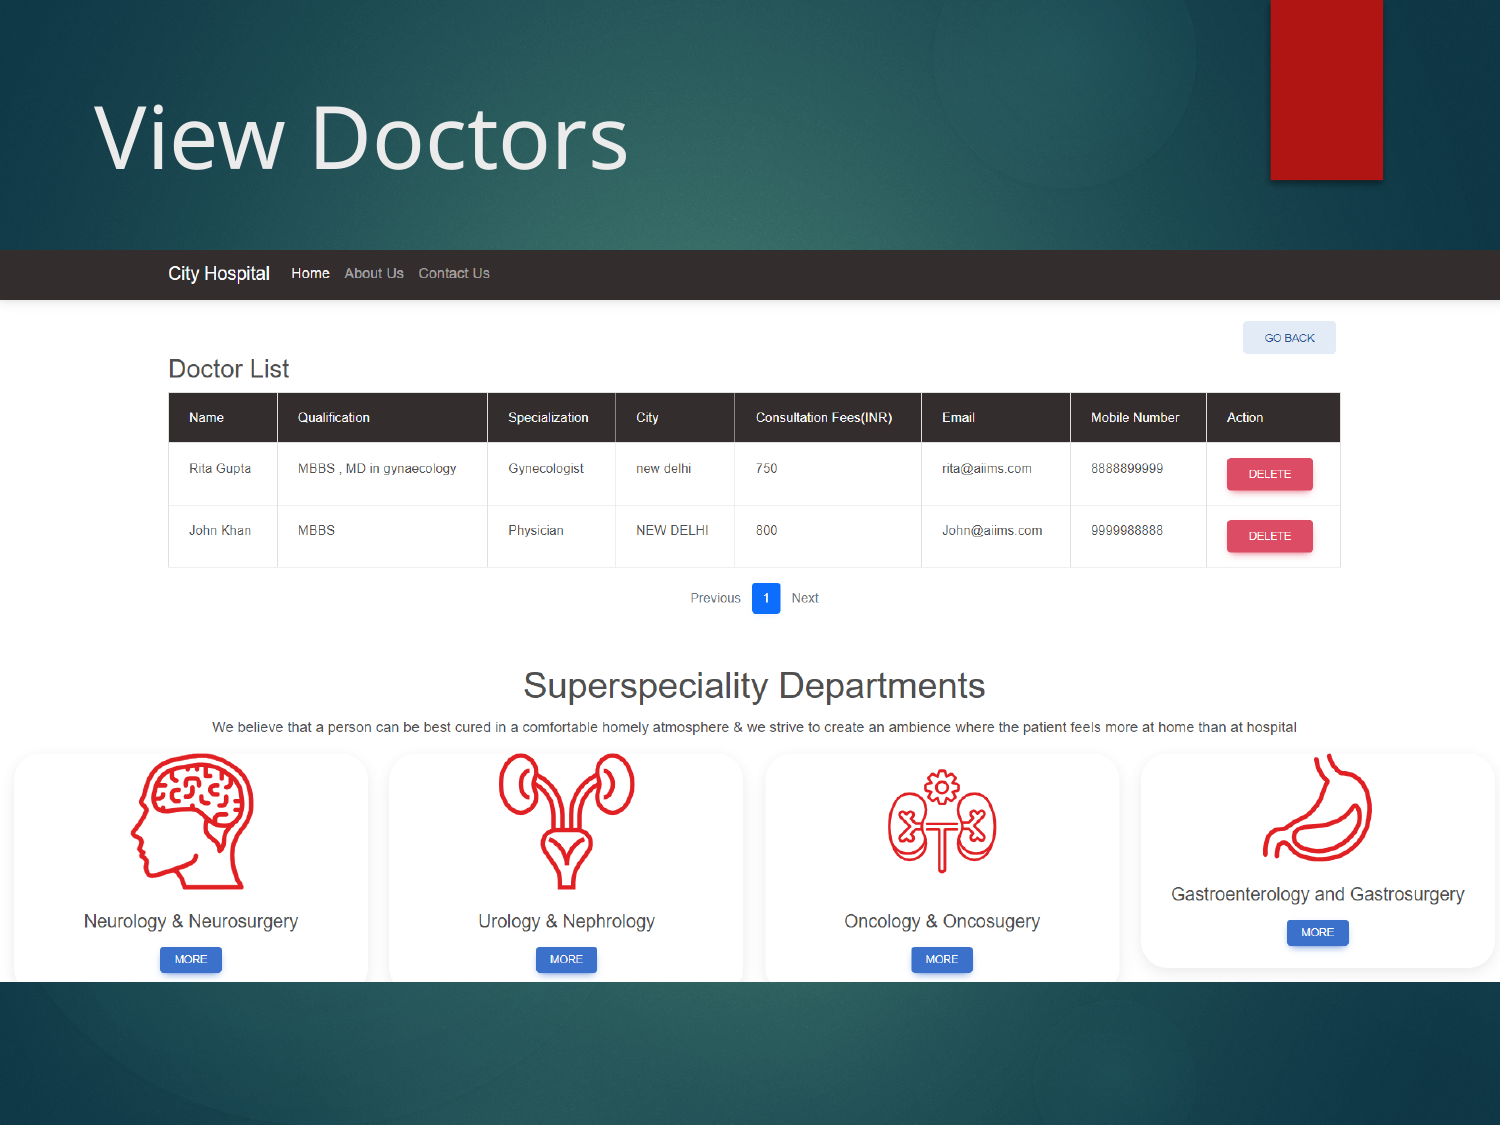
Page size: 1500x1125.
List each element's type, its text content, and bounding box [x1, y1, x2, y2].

title View Doctors [79, 74, 1237, 249]
picture [0, 250, 1500, 983]
